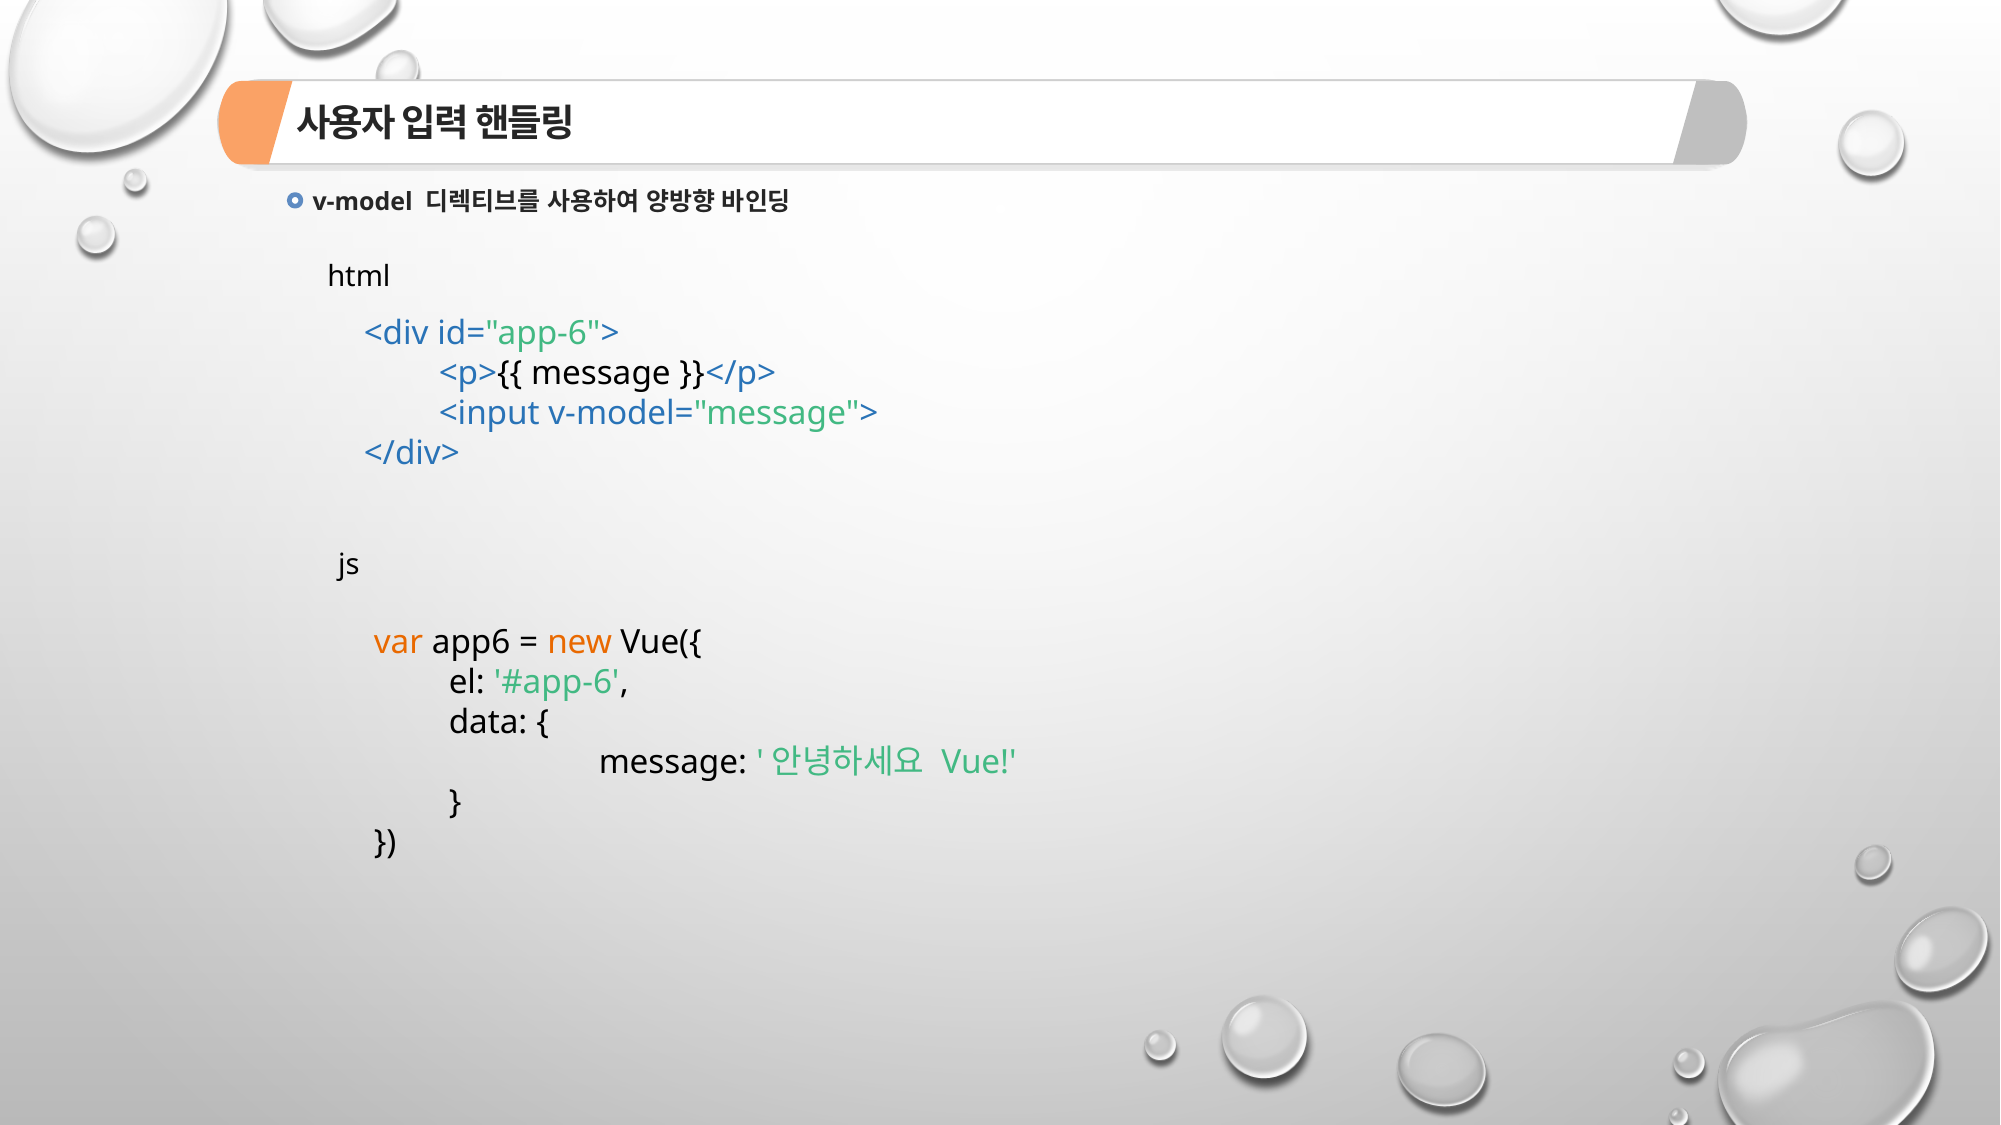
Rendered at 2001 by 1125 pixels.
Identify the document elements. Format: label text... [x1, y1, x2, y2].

text_box var app6 = new Vue({ el: '#app-6', data: { message: '안녕하세요 Vue!' } }) [358, 612, 1359, 868]
text_box html [312, 249, 406, 300]
picture [0, 0, 2000, 1125]
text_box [289, 177, 1674, 224]
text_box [217, 79, 1747, 165]
text_box js [323, 537, 375, 588]
text_box <div id="app-6"> <p>{{ message }}</p> <input v-model="message"> </div> [348, 303, 1349, 479]
